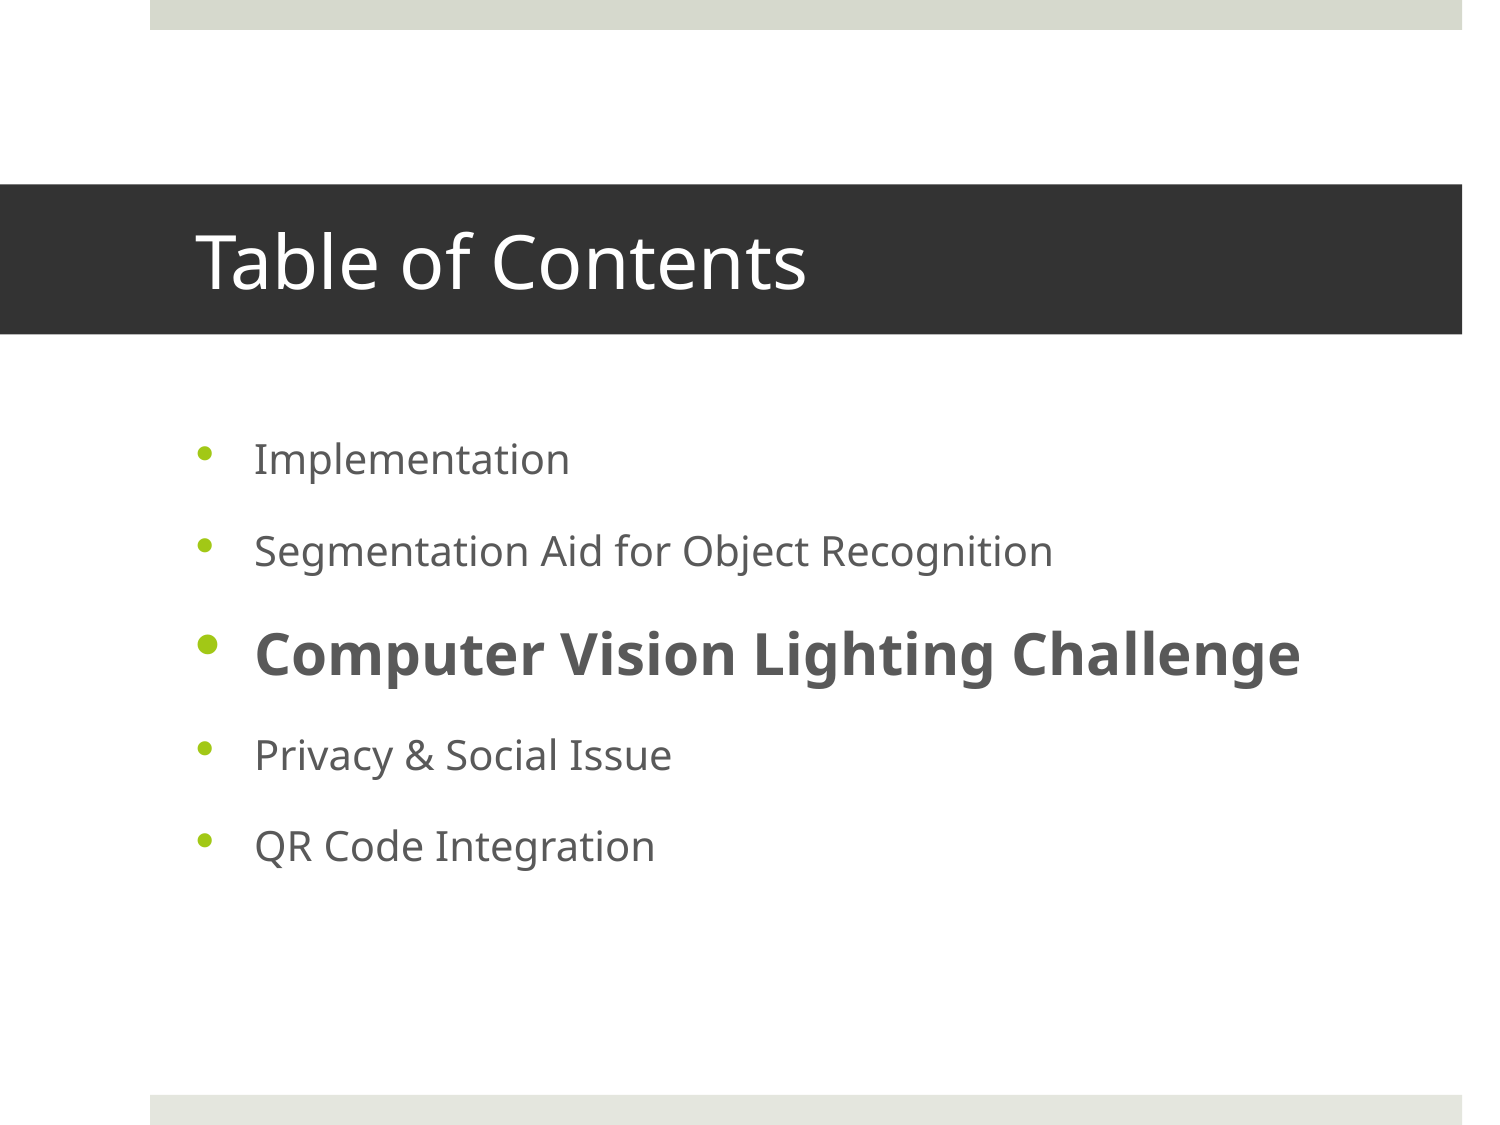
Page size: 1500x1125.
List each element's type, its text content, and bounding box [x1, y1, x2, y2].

list Implementation Segmentation Aid for Object Recognition Computer Vision Lighting Challenge Privacy & Social Issue QR Code Integration [182, 425, 1432, 1028]
title Table of Contents [0, 184, 1463, 335]
